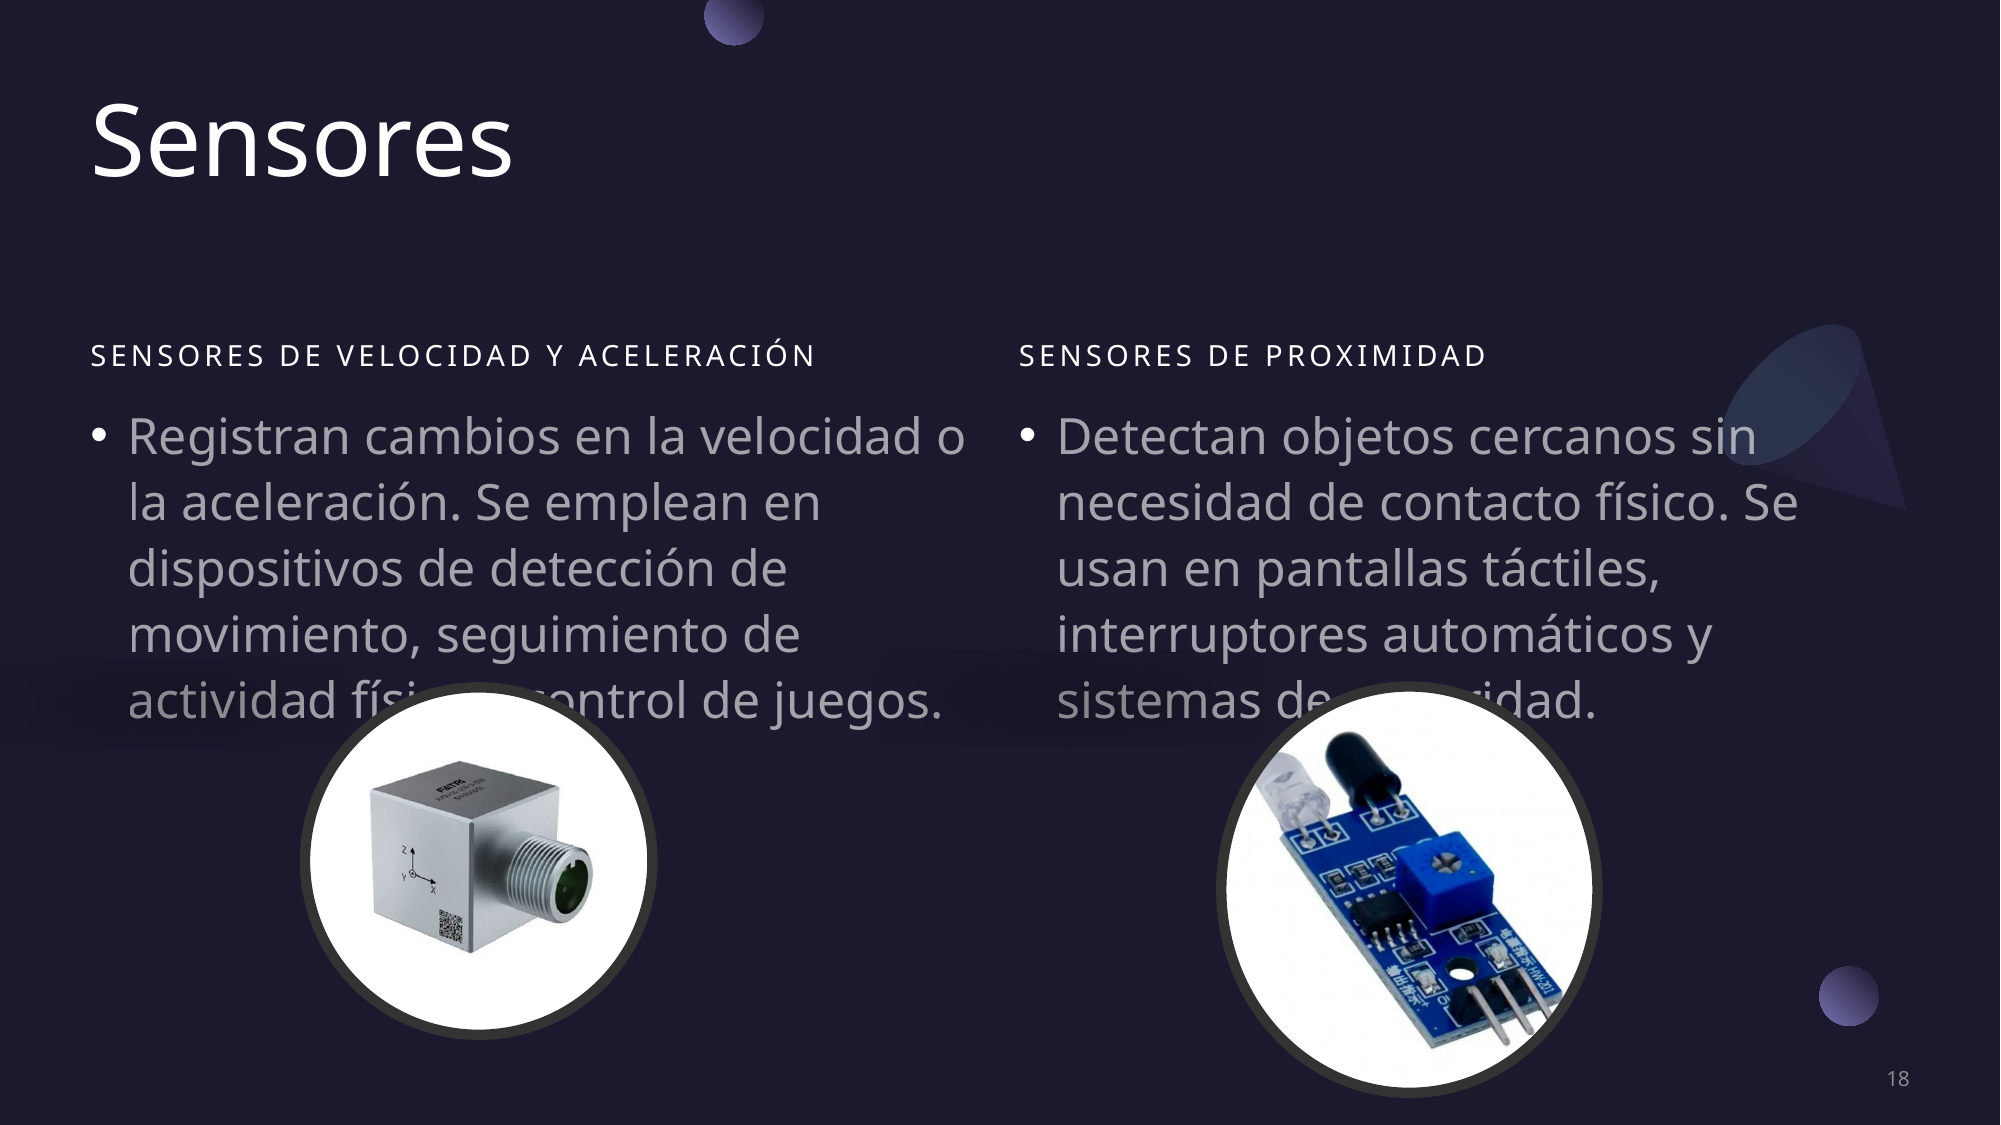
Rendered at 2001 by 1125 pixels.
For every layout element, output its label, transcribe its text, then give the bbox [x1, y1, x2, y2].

list Sensores de velocidad y aceleración [90, 283, 983, 372]
title Sensores [90, 90, 1911, 309]
slide_number 18 [1632, 1067, 1910, 1093]
text_box [703, 0, 765, 47]
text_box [1702, 332, 1922, 541]
list Detectan objetos cercanos sin necesidad de contacto físico. Se usan en pantallas táctiles, interruptores automáticos y sistemas de seguridad. [1019, 398, 1911, 975]
list Registran cambios en la velocidad o la aceleración. Se emplean en dispositivos de detección de movimiento, seguimiento de actividad física y control de juegos. [90, 398, 981, 975]
picture [304, 687, 653, 1035]
list Sensores de Proximidad [1019, 283, 1911, 372]
picture [1221, 686, 1598, 1093]
